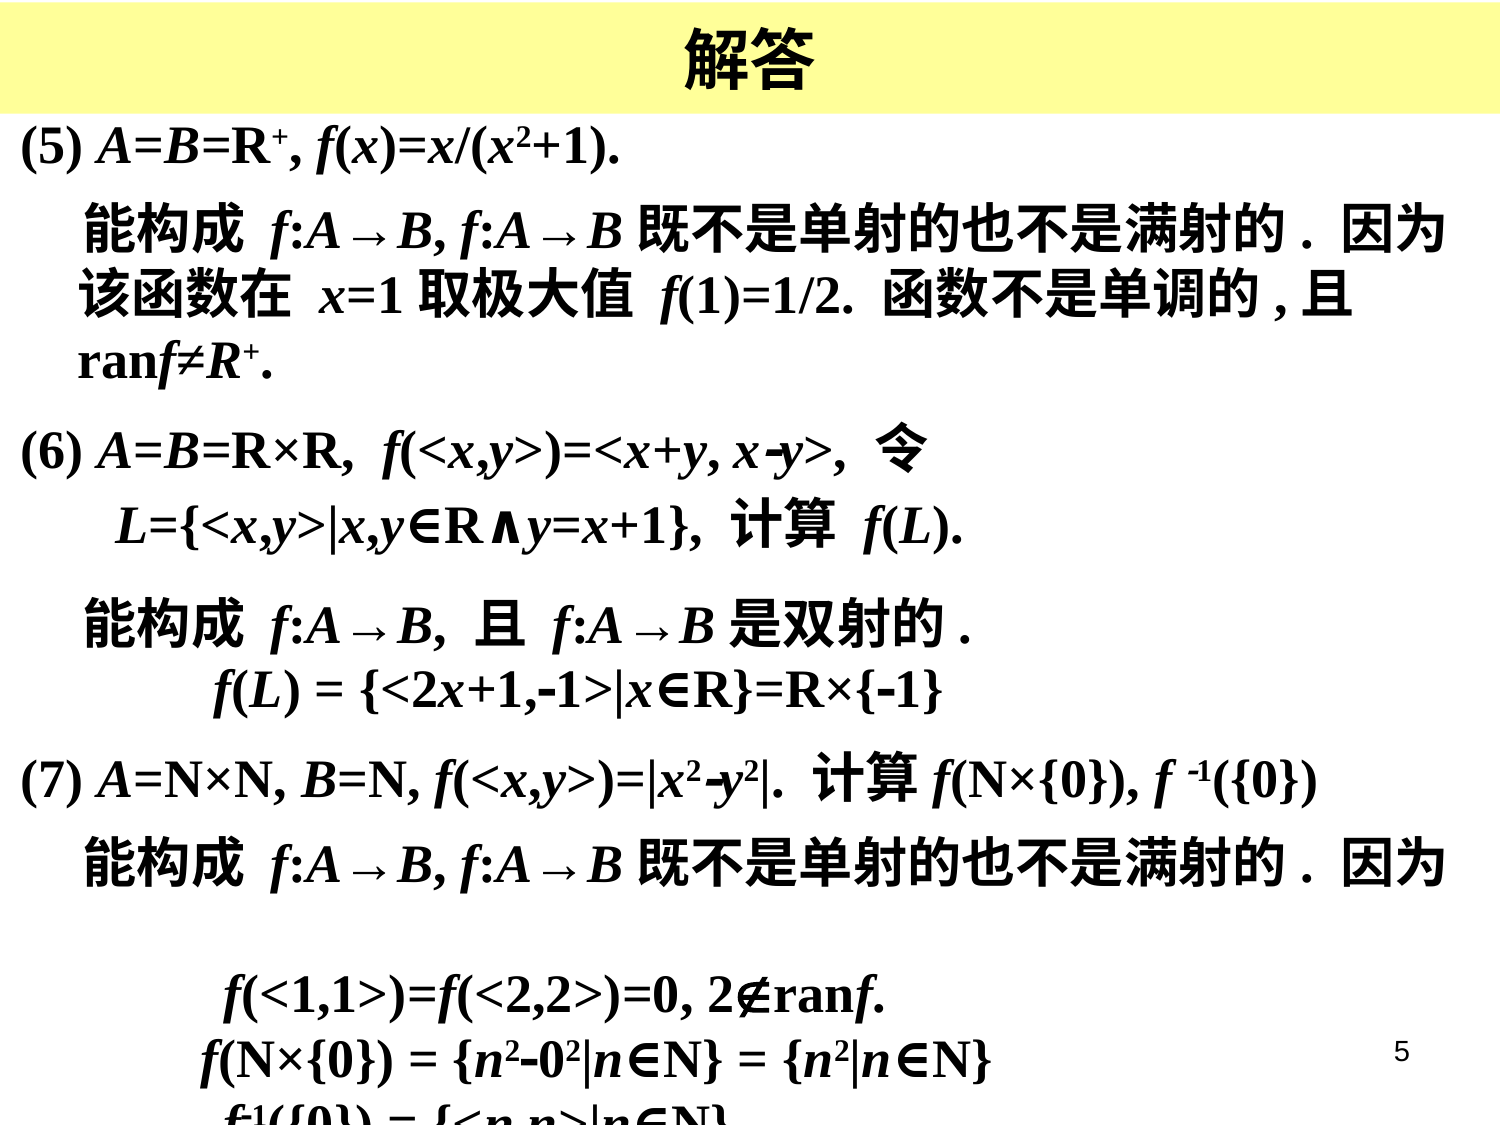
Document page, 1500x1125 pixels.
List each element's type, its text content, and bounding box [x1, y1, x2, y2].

slide_number 5 [1074, 1024, 1426, 1103]
list (5) A=B=R+, f(x)=x/(x2+1). 能构成 f:A→B, f:A→B既不是单射的也不是满射的. 因为该函数在 x=1取极大值 f(1)=1/2. 函数不是单调的,且 ranf≠R+. (6) A=B=R×R, f(<x,y>)=<x+y, xy>, 令 L={<x,y>|x,y∈R∧y=x+1}, 计算 f(L). 能构成 f:A→B, 且 f:A→B是双射的.  f(L) = {<2x+1,1>|x∈R}=R×{1} (7) A=N×N, B=N, f(<x,y>)=|x2y2|. 计算f(N×{0}), f 1({0}) 能构成 f:A→B, f:A→B既不是单射的也不是满射的. 因为 f(<1,1>)=f(<2,2>)=0, 2ranf.  f(N×{0}) = {n202|n∈N} = {n2|n∈N} f1({0}) = {<n,n>|n∈N} [5, 114, 1477, 1024]
text_box 解答 [0, 2, 1500, 114]
